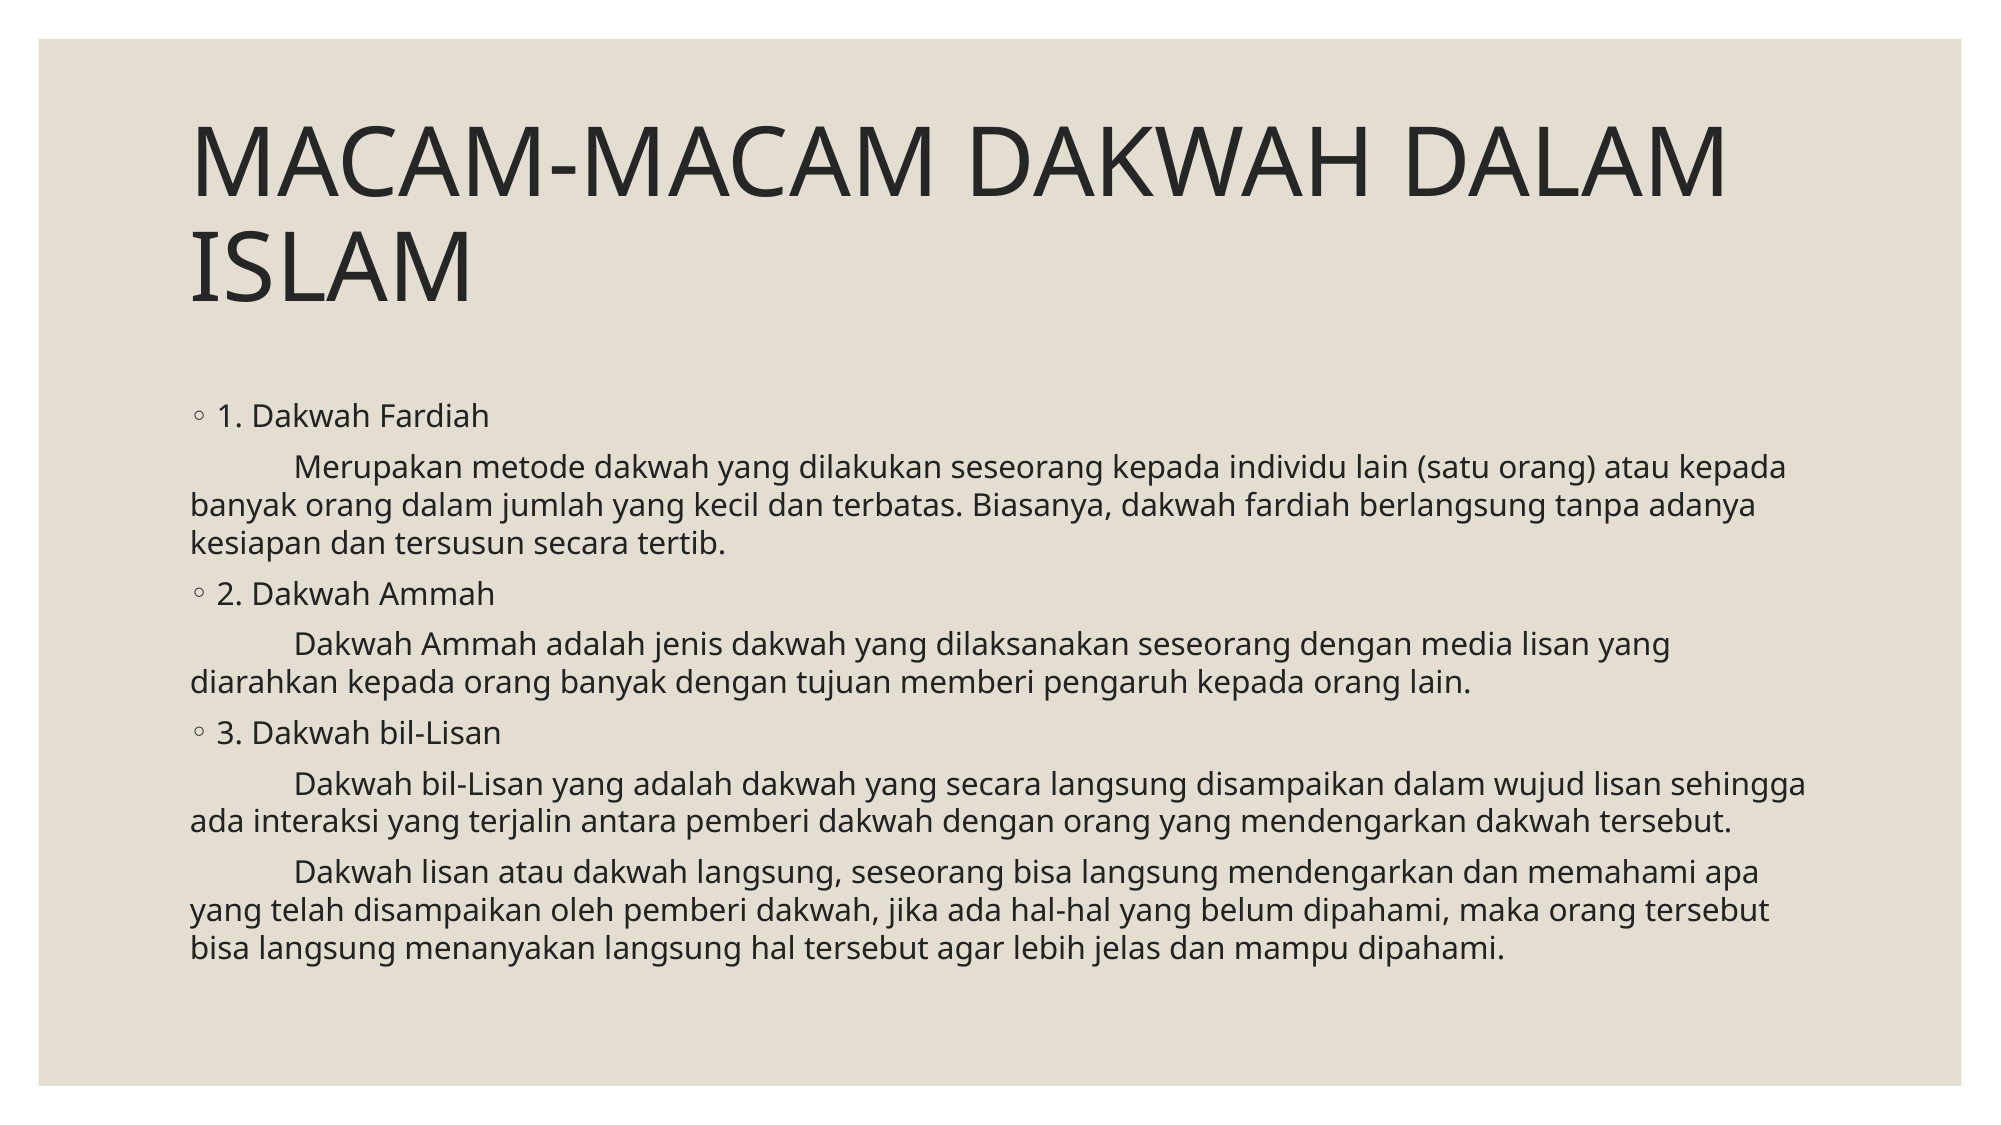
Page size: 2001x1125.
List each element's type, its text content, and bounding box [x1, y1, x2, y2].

list 1. Dakwah Fardiah Merupakan metode dakwah yang dilakukan seseorang kepada individu lain (satu orang) atau kepada banyak orang dalam jumlah yang kecil dan terbatas. Biasanya, dakwah fardiah berlangsung tanpa adanya kesiapan dan tersusun secara tertib. 2. Dakwah Ammah Dakwah Ammah adalah jenis dakwah yang dilaksanakan seseorang dengan media lisan yang diarahkan kepada orang banyak dengan tujuan memberi pengaruh kepada orang lain. 3. Dakwah bil-Lisan Dakwah bil-Lisan yang adalah dakwah yang secara langsung disampaikan dalam wujud lisan sehingga ada interaksi yang terjalin antara pemberi dakwah dengan orang yang mendengarkan dakwah tersebut. Dakwah lisan atau dakwah langsung, seseorang bisa langsung mendengarkan dan memahami apa yang telah disampaikan oleh pemberi dakwah, jika ada hal-hal yang belum dipahami, maka orang tersebut bisa langsung menanyakan langsung hal tersebut agar lebih jelas dan mampu dipahami. [174, 345, 1825, 990]
title MACAM-MACAM DAKWAH DALAM ISLAM [174, 105, 1825, 331]
